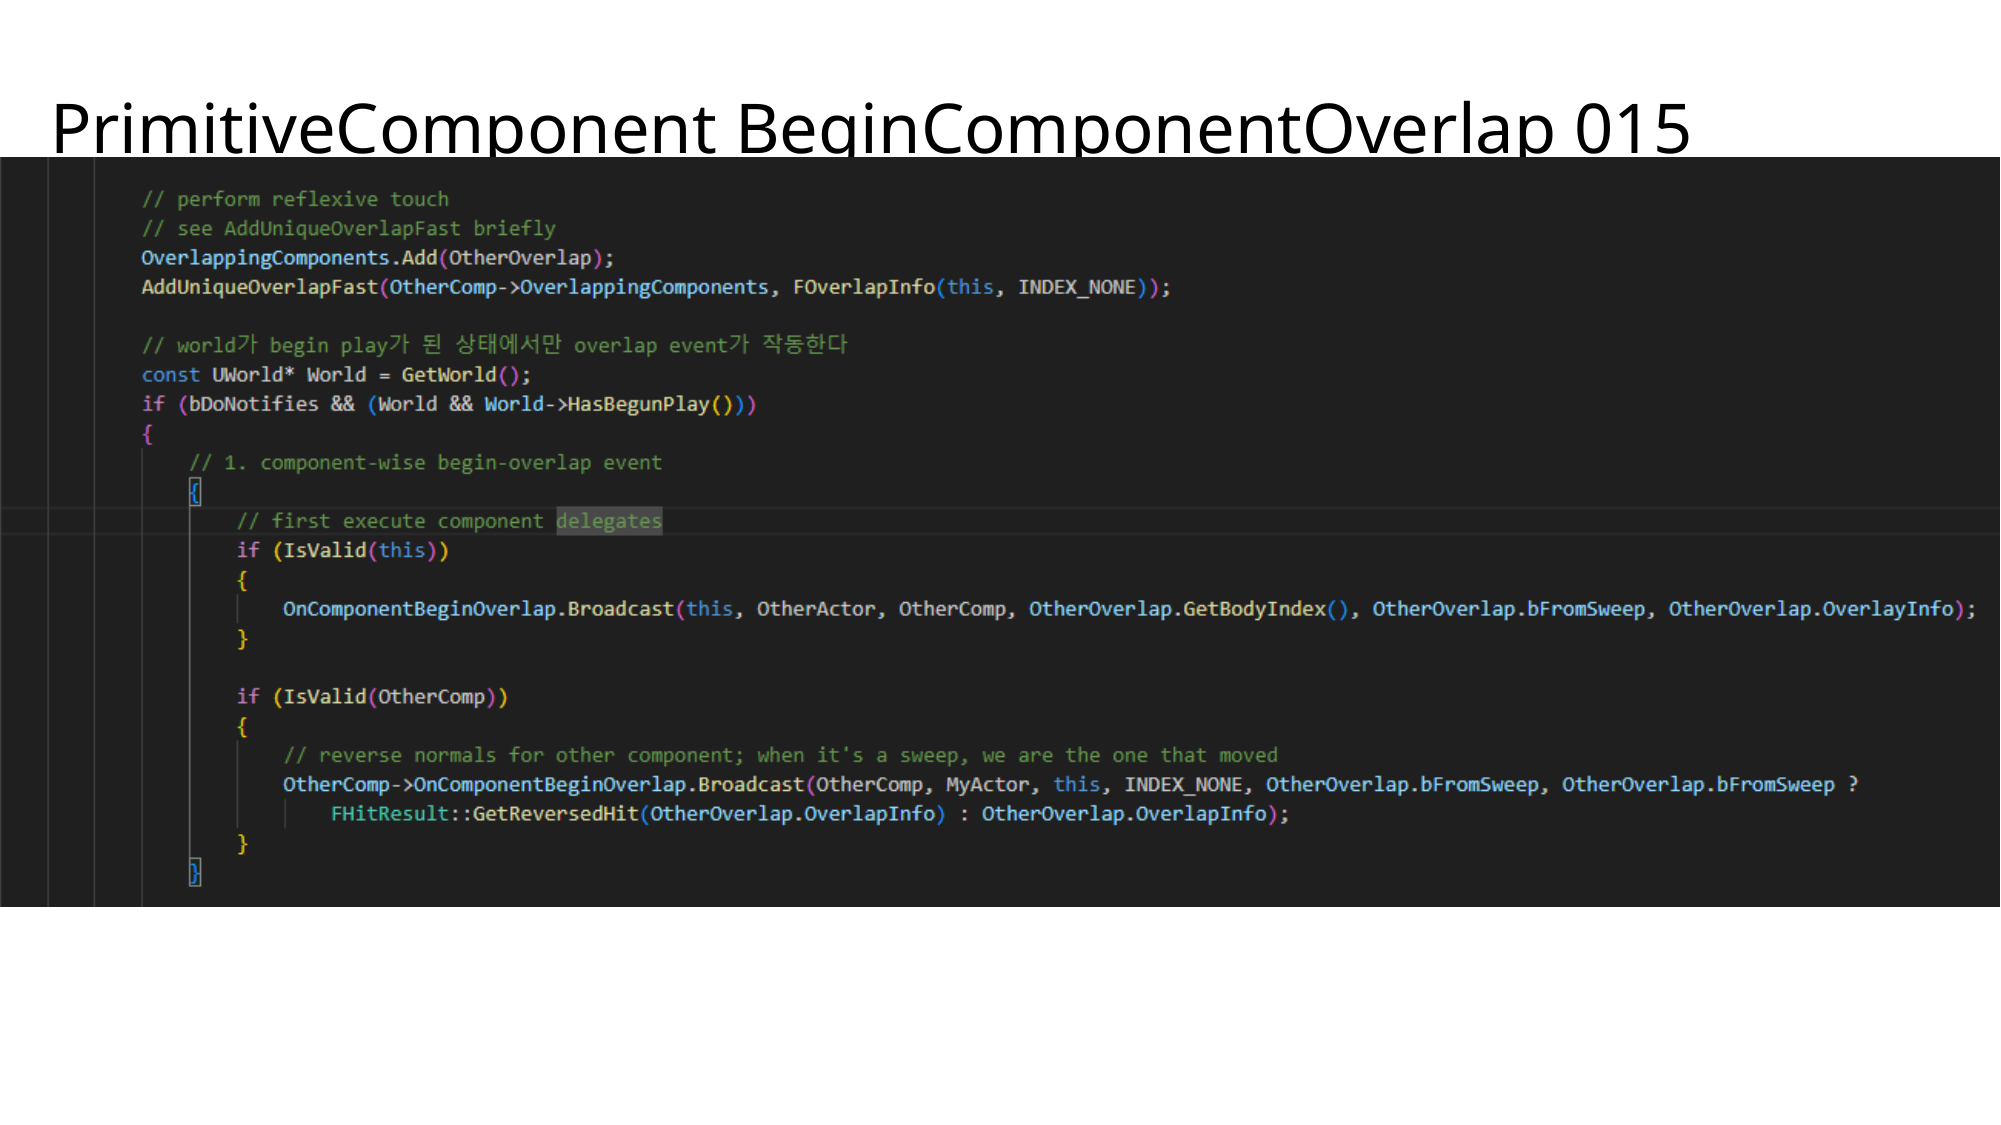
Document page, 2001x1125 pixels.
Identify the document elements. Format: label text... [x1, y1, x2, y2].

picture [0, 157, 2000, 907]
text_box PrimitiveComponent BeginComponentOverlap 015 [34, 67, 1760, 157]
